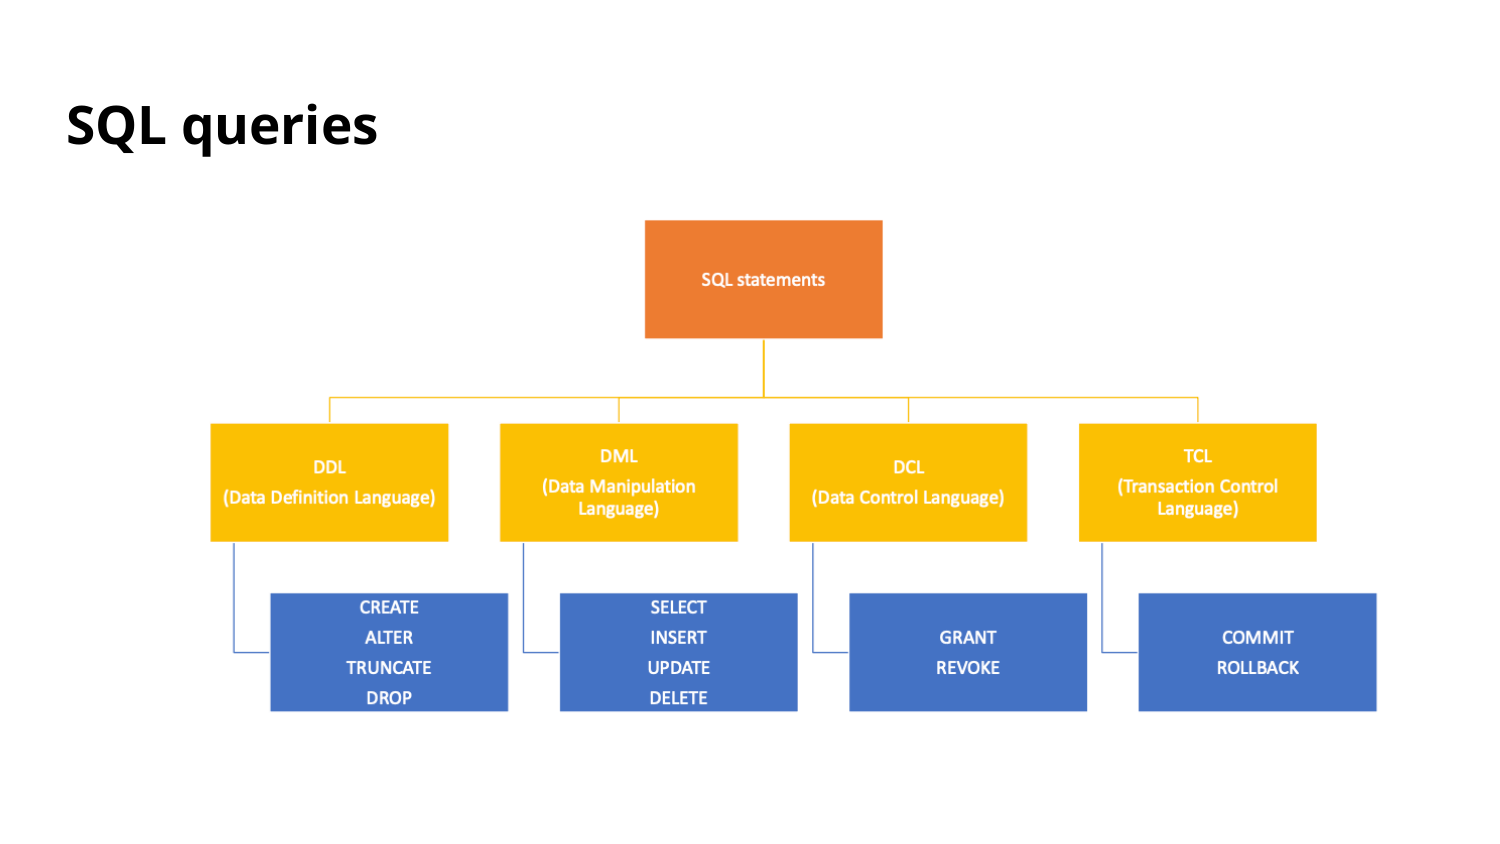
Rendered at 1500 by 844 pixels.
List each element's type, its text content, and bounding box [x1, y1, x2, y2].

picture [150, 175, 1450, 794]
title SQL queries [51, 72, 1449, 176]
